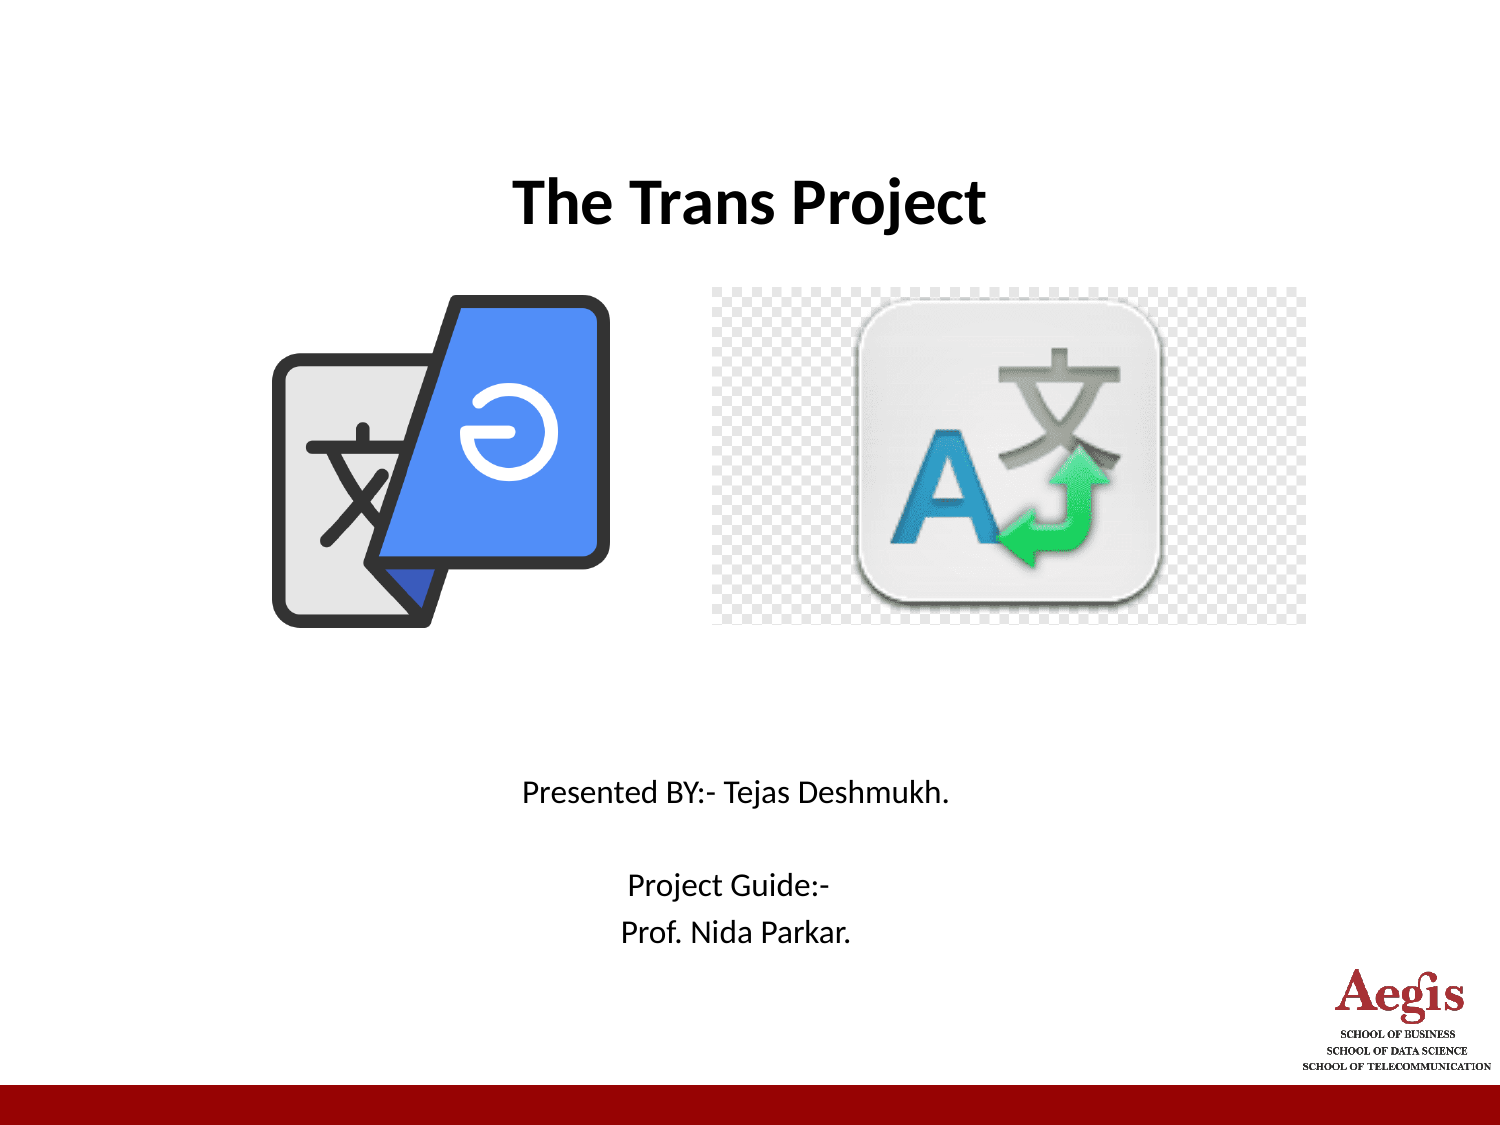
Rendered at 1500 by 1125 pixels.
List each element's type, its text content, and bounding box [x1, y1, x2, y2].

picture [712, 287, 1306, 625]
subtitle Presented BY:- Tejas Deshmukh. Project Guide:- Prof. Nida Parkar. [0, 762, 1499, 975]
title The Trans Project [298, 95, 1202, 300]
picture [271, 292, 610, 630]
picture [1303, 975, 1491, 1070]
